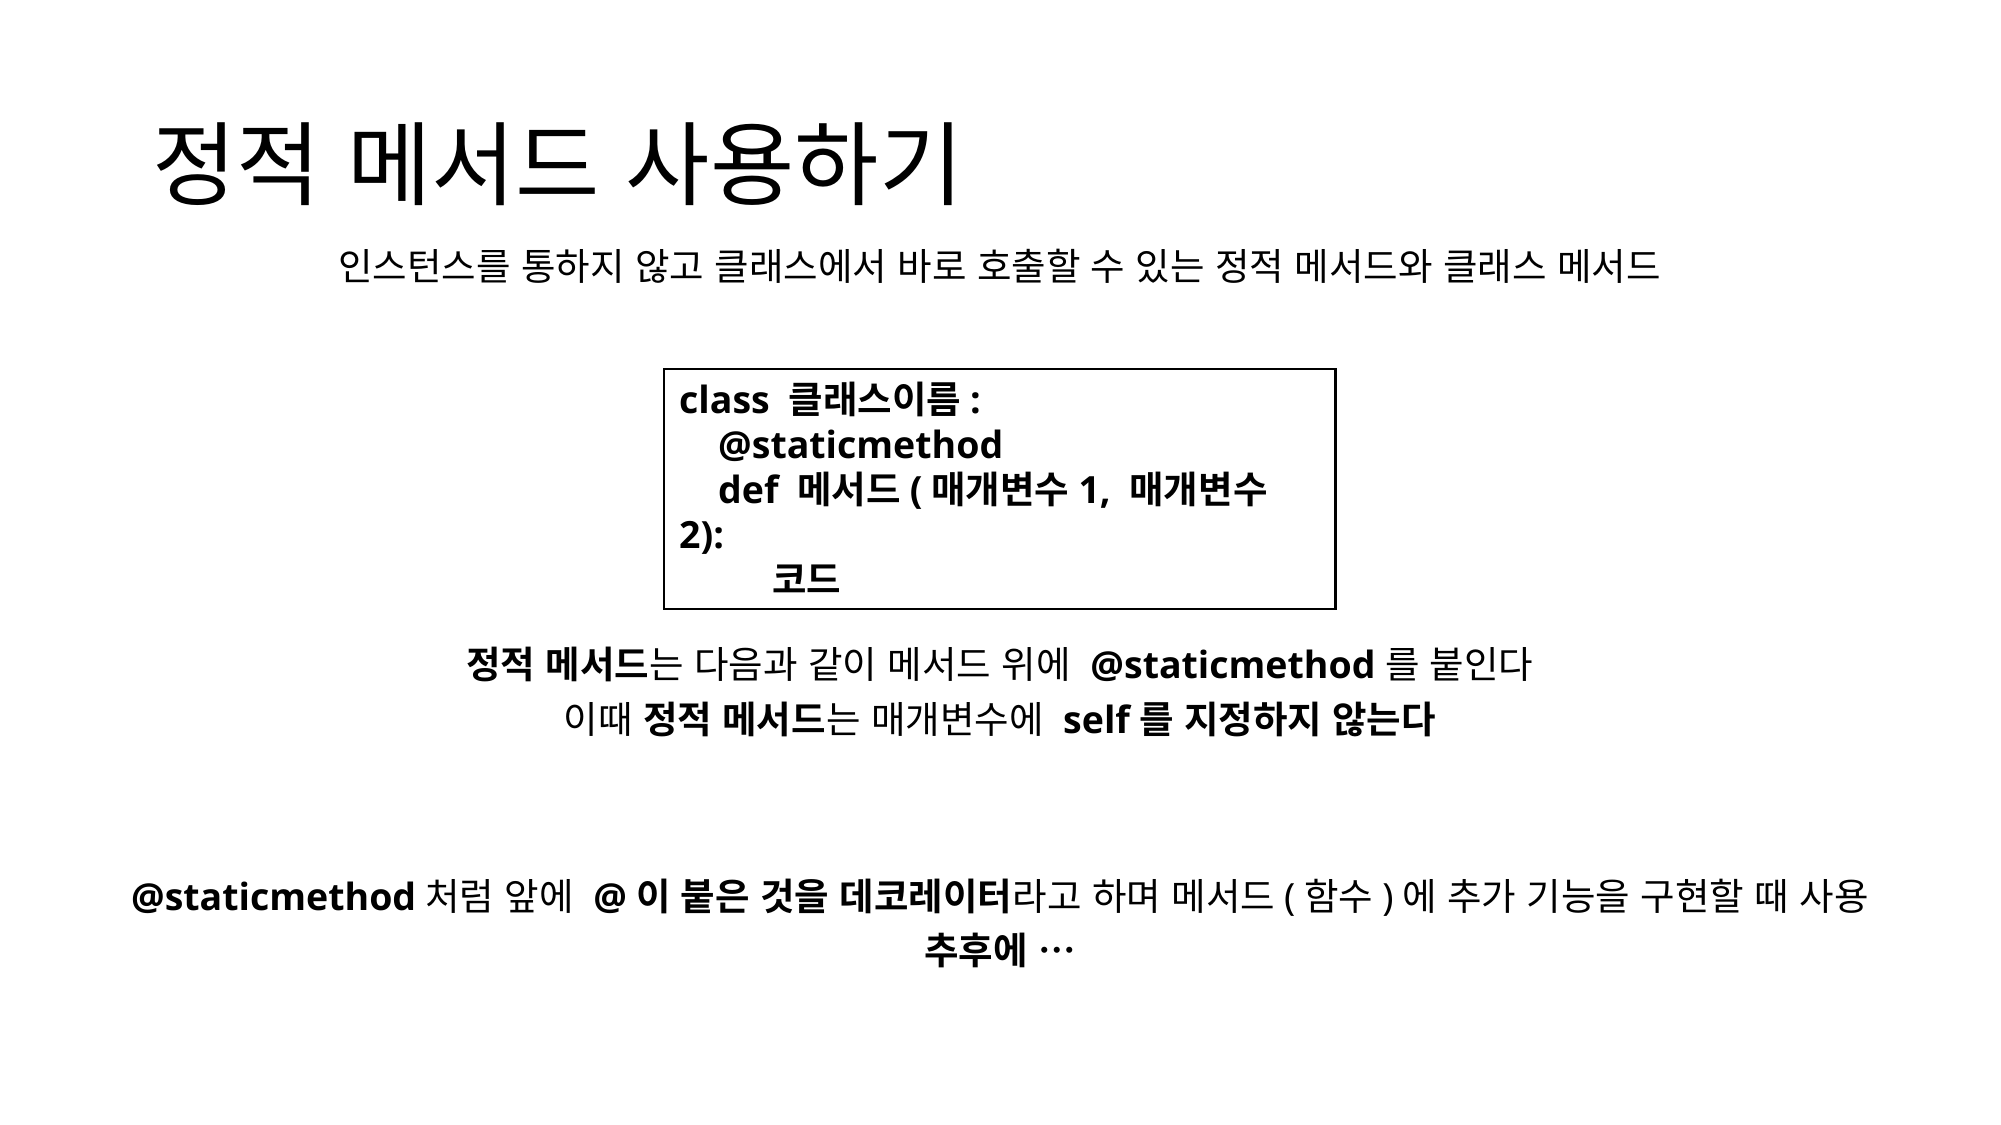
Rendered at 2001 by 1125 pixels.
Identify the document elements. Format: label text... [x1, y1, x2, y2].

text_box class 클래스이름: @staticmethod def 메서드(매개변수1, 매개변수2): 코드 [663, 368, 1337, 610]
text_box @staticmethod처럼 앞에 @이 붙은 것을 데코레이터라고 하며 메서드(함수)에 추가 기능을 구현할 때 사용 [56, 865, 1944, 926]
text_box 인스턴스를 통하지 않고 클래스에서 바로 호출할 수 있는 정적 메서드와 클래스 메서드 [195, 235, 1805, 296]
text_box 정적 메서드는 다음과 같이 메서드 위에 @staticmethod를 붙인다 [392, 634, 1608, 694]
title 정적 메서드 사용하기 [137, 59, 1863, 278]
text_box 추후에 … [902, 919, 1098, 980]
text_box 이때 정적 메서드는 매개변수에 self를 지정하지 않는다 [548, 688, 1451, 749]
